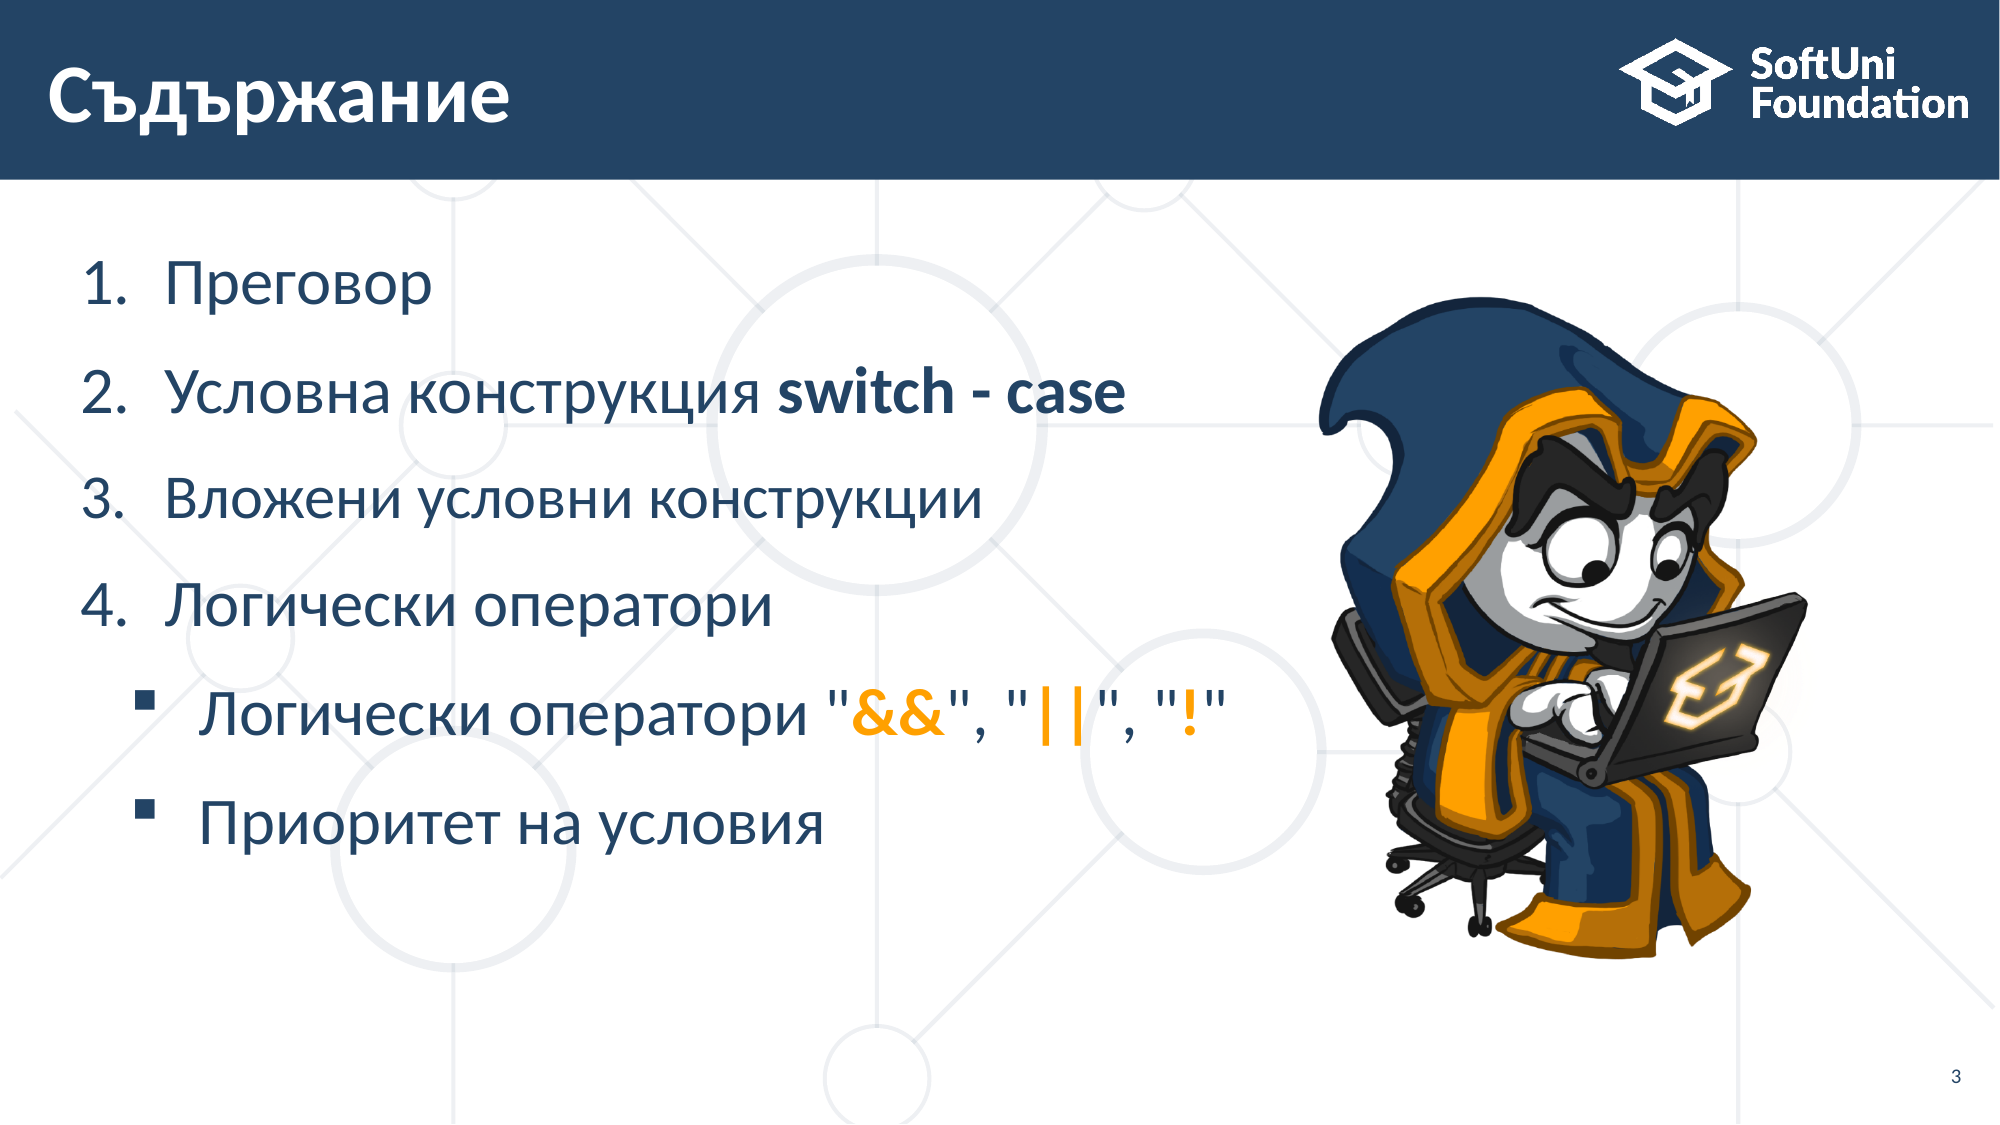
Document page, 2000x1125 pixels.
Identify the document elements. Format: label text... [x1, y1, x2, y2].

list Преговор Условна конструкция switch - case Вложени условни конструкции Логически оператори Логически оператори "&&", "||", "!" Приоритет на условия [62, 227, 1250, 1125]
picture [1276, 231, 1901, 998]
picture [1618, 38, 1968, 126]
slide_number 3 [1896, 1049, 1968, 1101]
title Съдържание [31, 16, 1591, 162]
